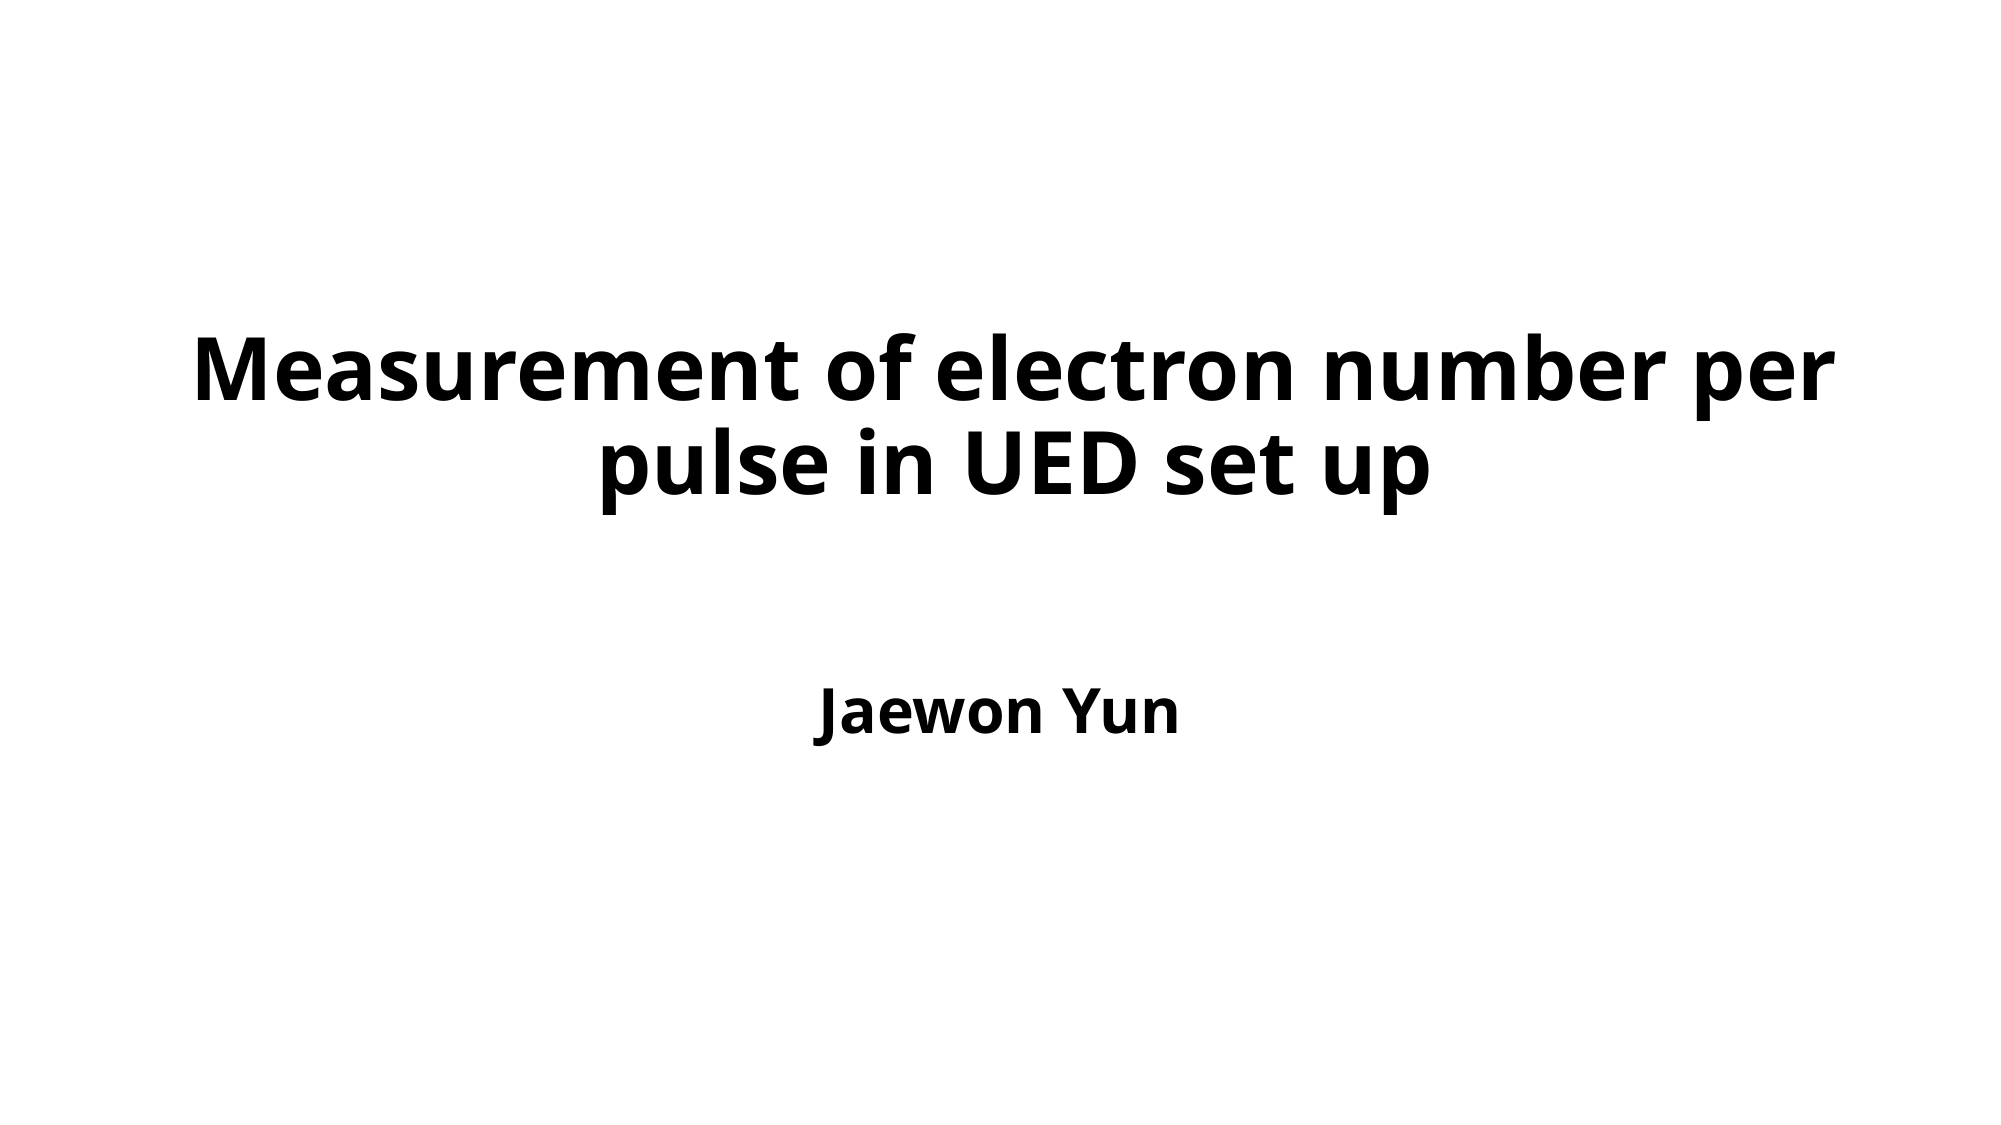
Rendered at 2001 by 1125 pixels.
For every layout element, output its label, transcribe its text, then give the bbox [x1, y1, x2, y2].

title Measurement of electron number per pulse in UED set up [50, 313, 1980, 521]
subtitle Jaewon Yun [249, 590, 1750, 863]
